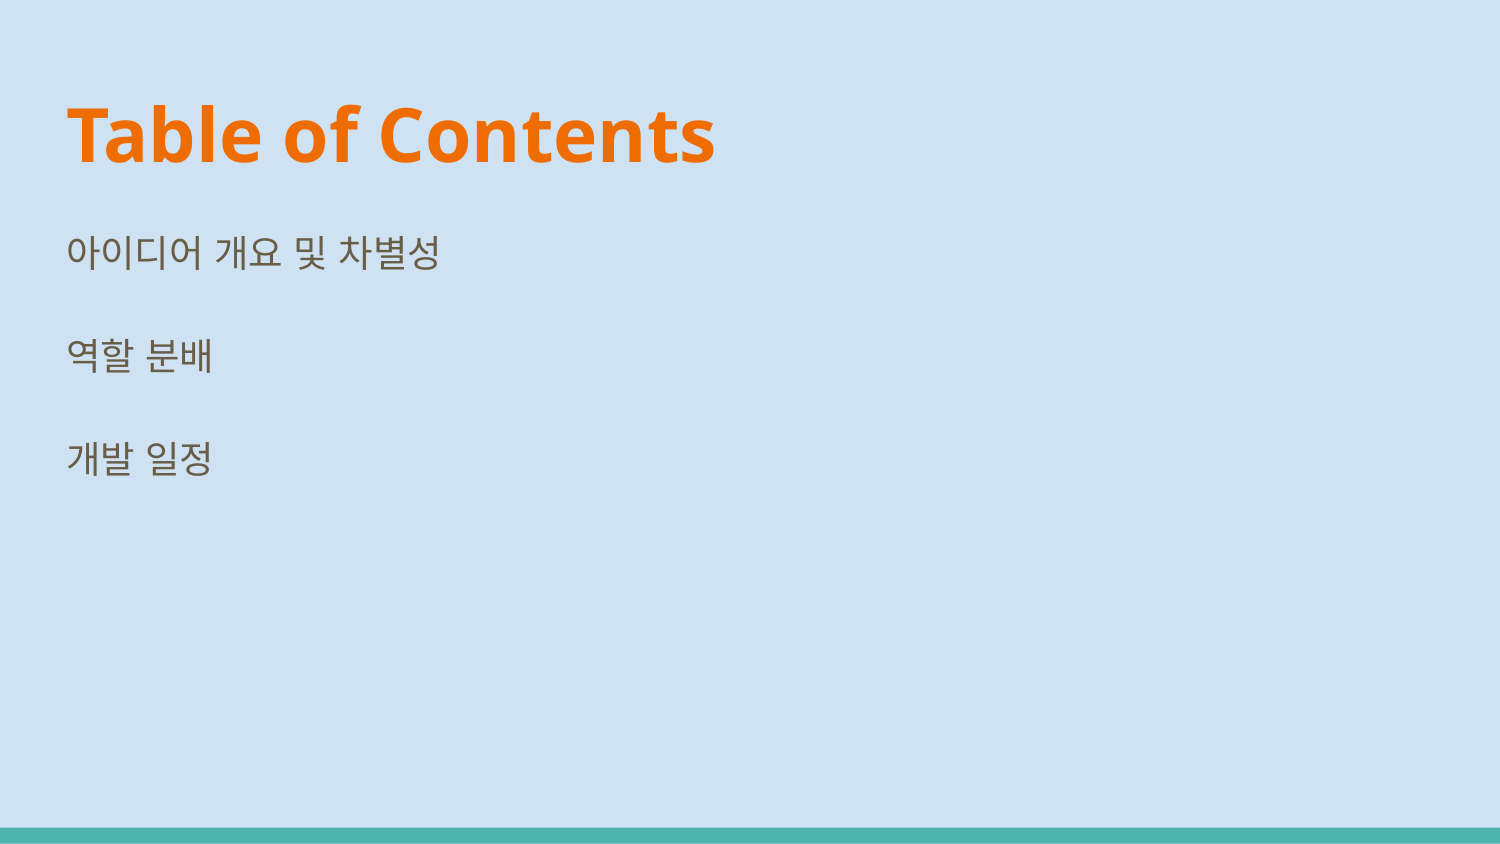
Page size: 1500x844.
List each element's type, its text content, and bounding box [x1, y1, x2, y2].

title Table of Contents [51, 72, 1449, 189]
list 아이디어 개요 및 차별성 역할 분배 개발 일정 [51, 207, 1449, 750]
